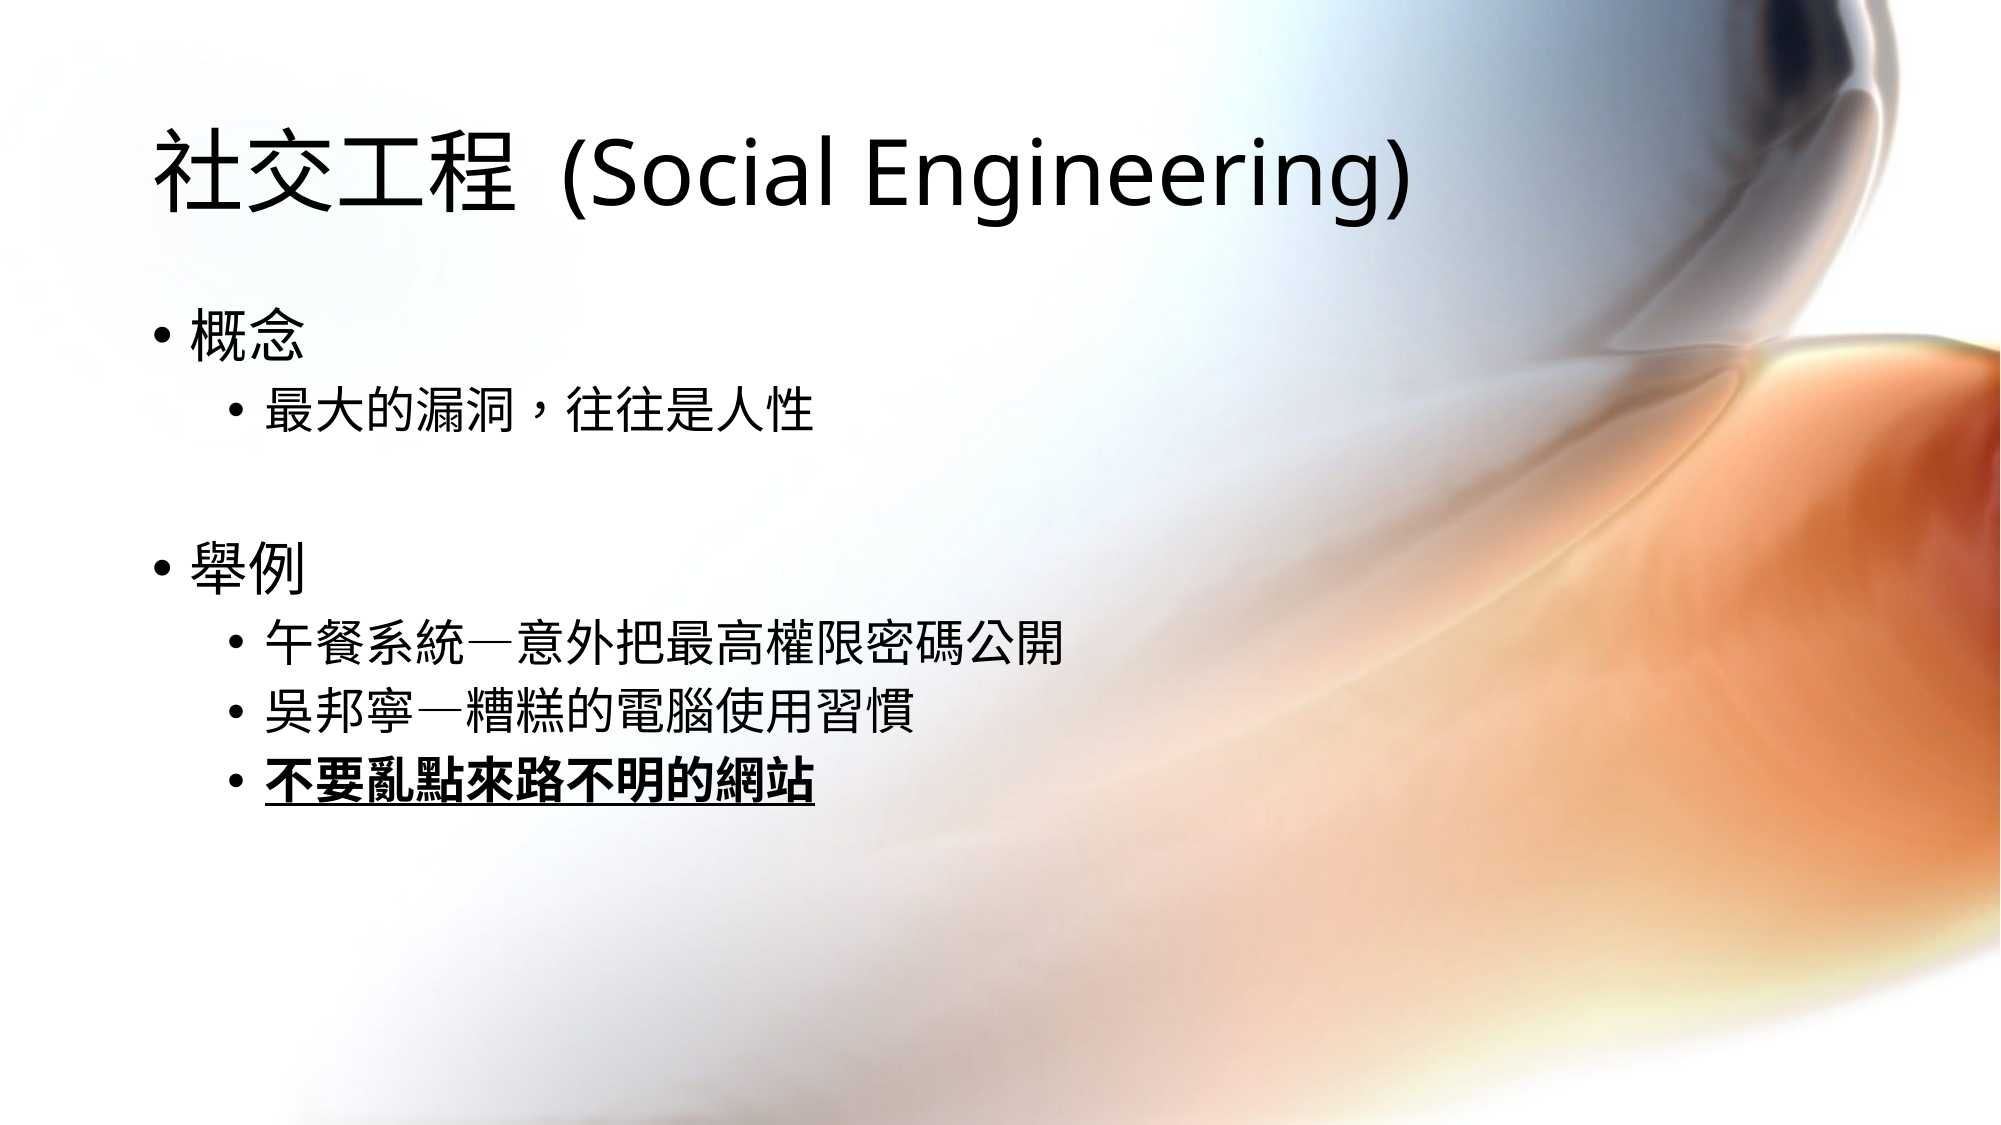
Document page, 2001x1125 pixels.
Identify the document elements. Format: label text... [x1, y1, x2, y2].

title 社交工程 (Social Engineering) [137, 59, 1863, 278]
picture [0, 0, 2001, 1125]
list 概念 最大的漏洞，往往是人性 舉例 午餐系統—意外把最高權限密碼公開 吳邦寧—糟糕的電腦使用習慣 不要亂點來路不明的網站 [137, 299, 1863, 1014]
